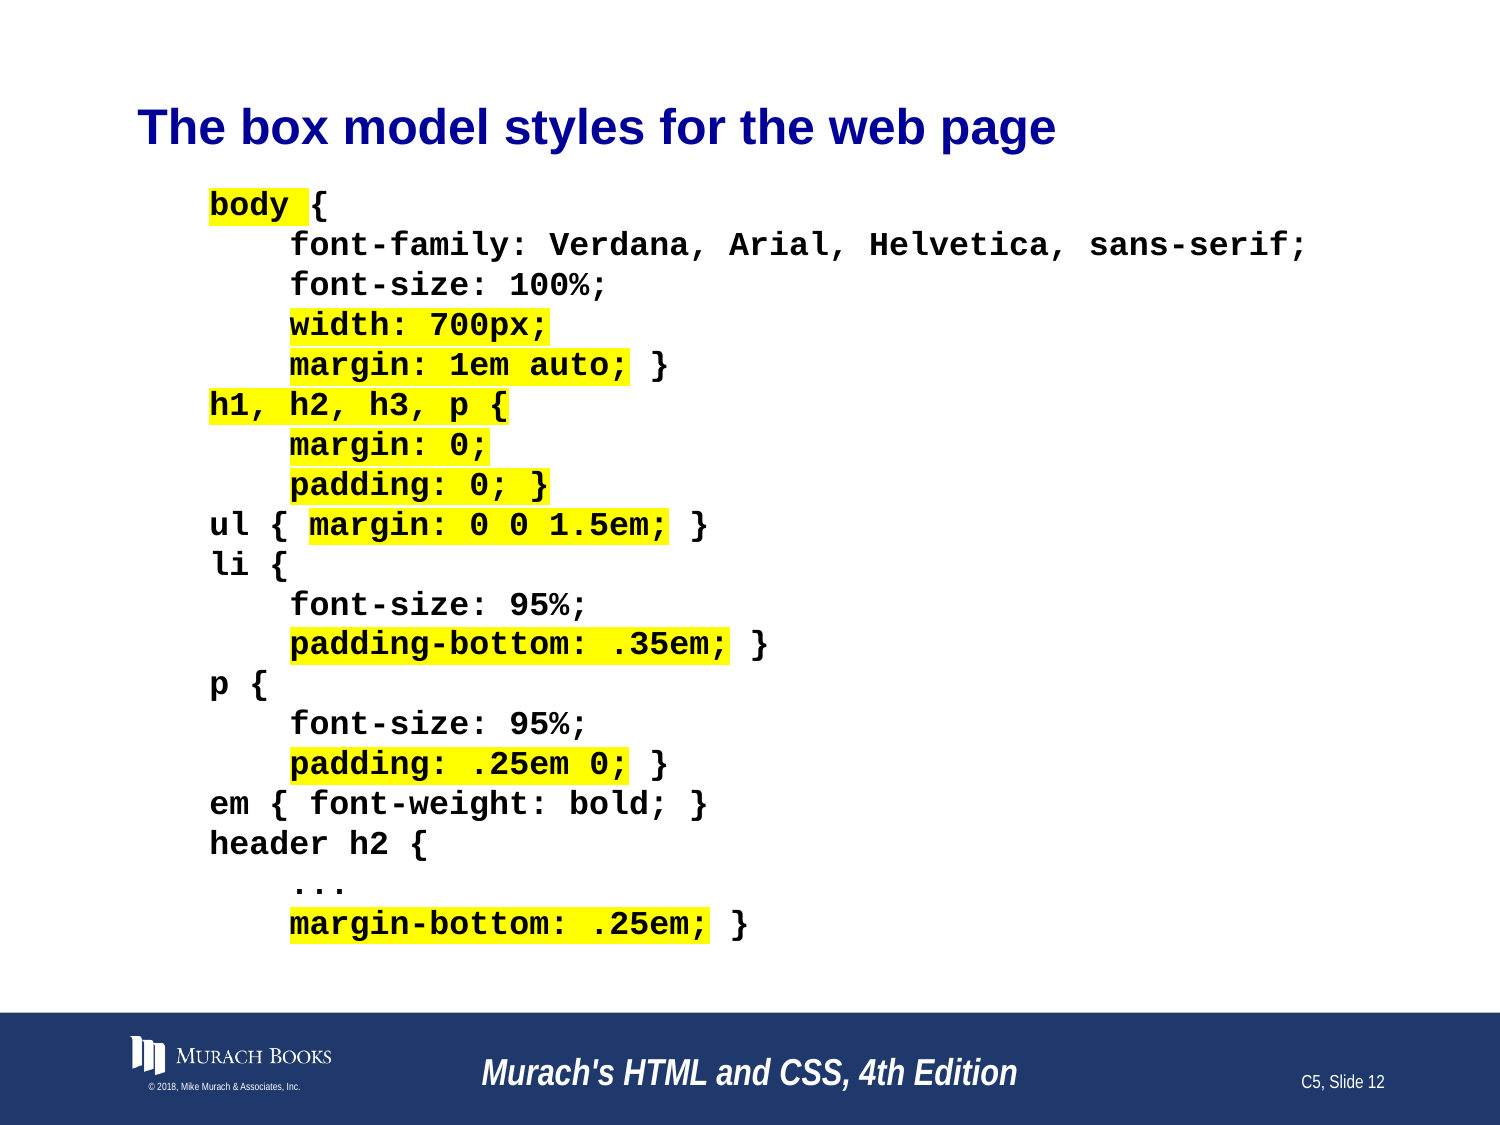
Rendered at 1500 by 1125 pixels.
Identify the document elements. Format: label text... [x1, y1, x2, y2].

title The box model styles for the web page [137, 94, 1338, 156]
slide_number C5, Slide 12 [1087, 1025, 1400, 1100]
list body { font-family: Verdana, Arial, Helvetica, sans-serif; font-size: 100%; width: 700px; margin: 1em auto; } h1, h2, h3, p { margin: 0; padding: 0; } ul { margin: 0 0 1.5em; } li { font-size: 95%; padding-bottom: .35em; } p { font-size: 95%; padding: .25em 0; } em { font-weight: bold; } header h2 { ... margin-bottom: .25em; } [137, 174, 1350, 975]
footer © 2018, Mike Murach & Associates, Inc. [0, 1025, 450, 1100]
slide_number Murach's HTML and CSS, 4th Edition [450, 1025, 1050, 1100]
